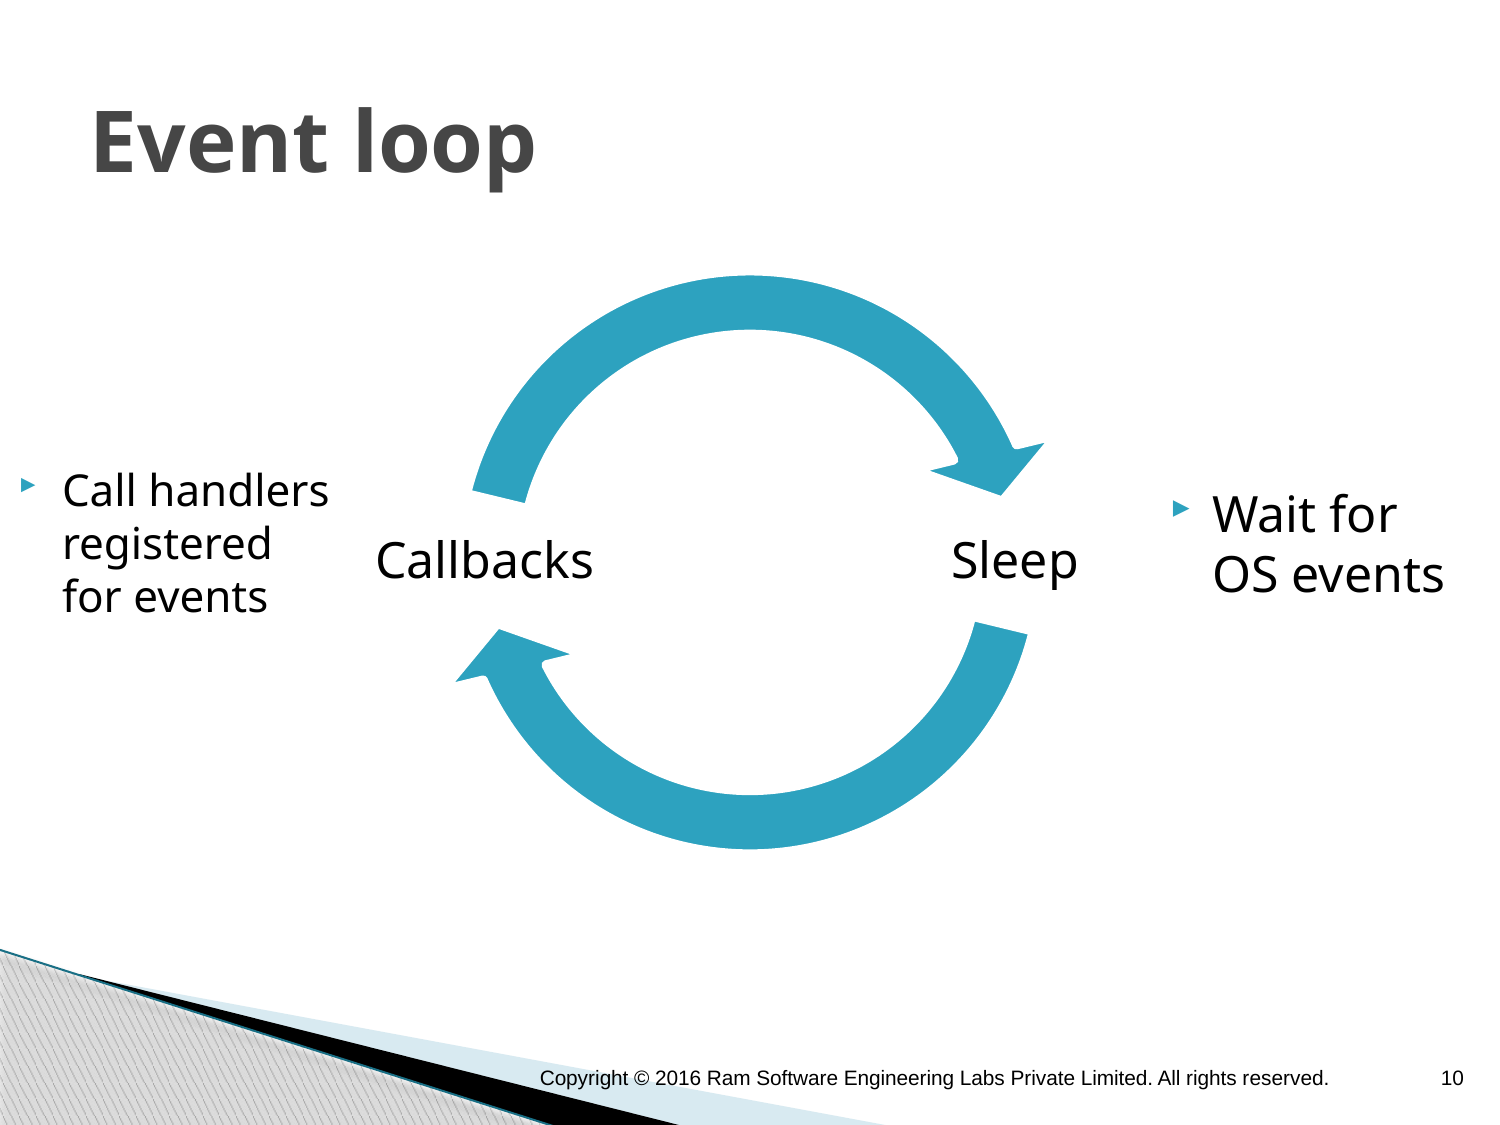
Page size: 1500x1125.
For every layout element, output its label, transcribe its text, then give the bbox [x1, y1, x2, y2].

title Event loop [75, 45, 1425, 233]
text_box Call handlers registered for events [0, 462, 243, 638]
slide_number 10 [1418, 1037, 1479, 1098]
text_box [249, 228, 1251, 897]
list Wait for OS events [1256, 474, 1475, 650]
footer Copyright © 2016 Ram Software Engineering Labs Private Limited. All rights reserved. [525, 1037, 1363, 1098]
